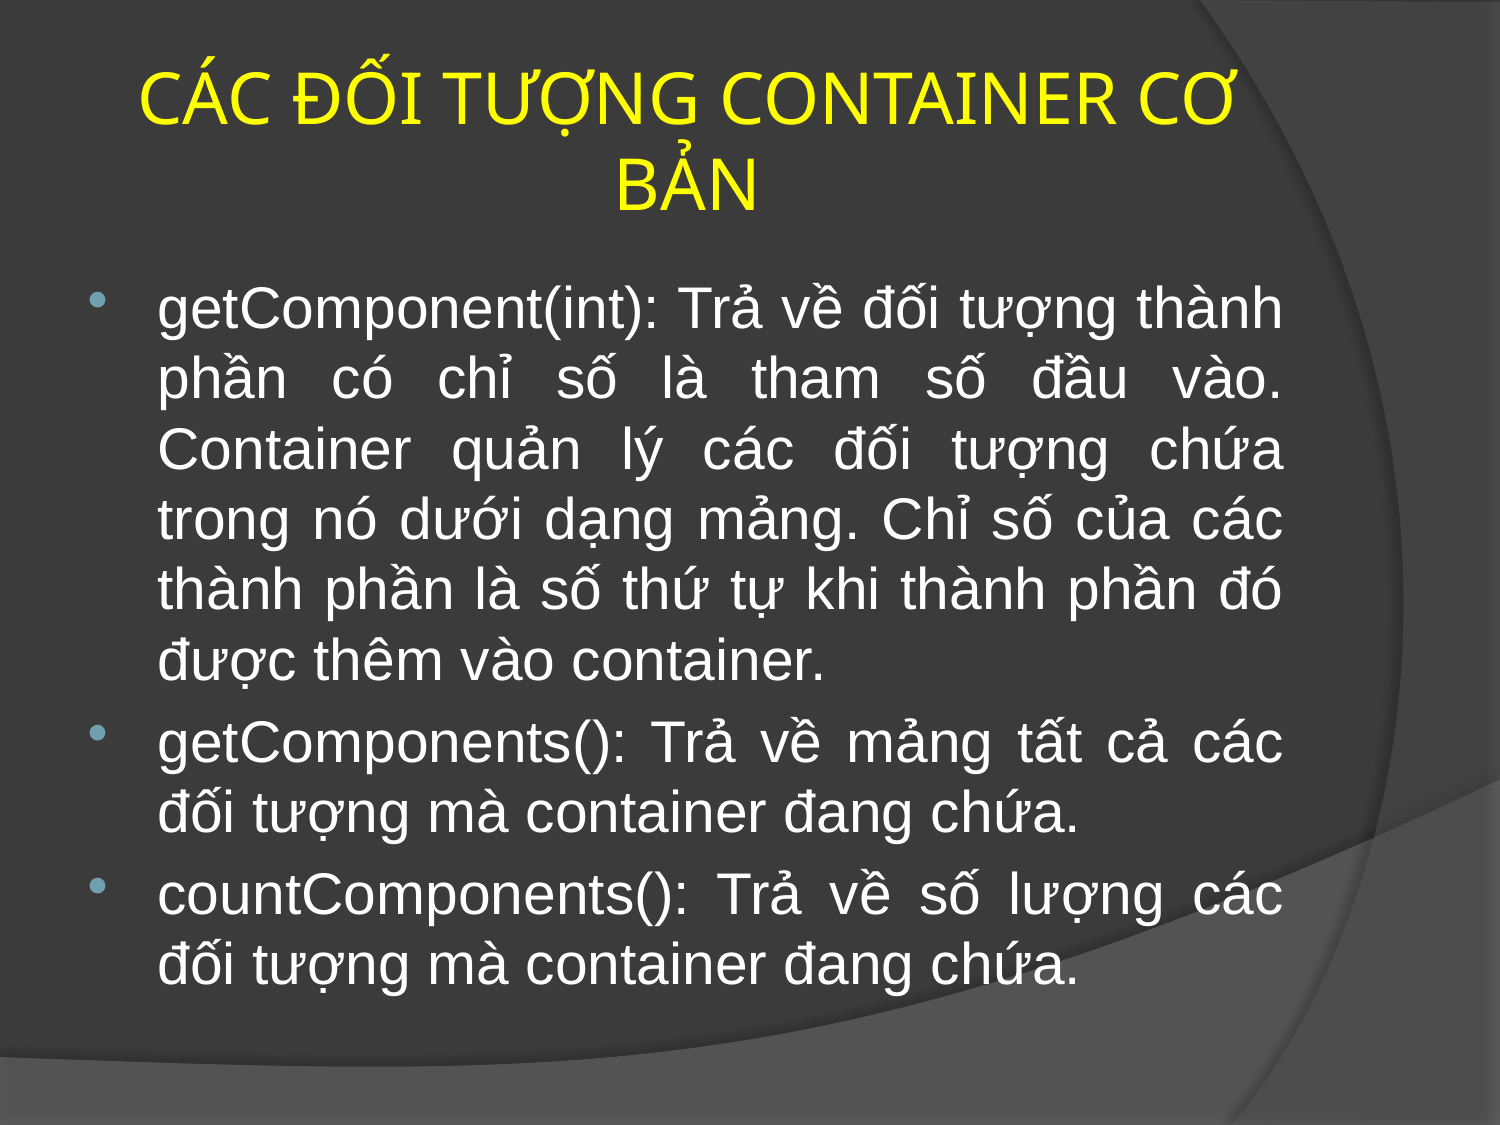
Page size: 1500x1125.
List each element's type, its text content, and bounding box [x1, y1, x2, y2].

list getComponent(int): Trả về đối tượng thành phần có chỉ số là tham số đầu vào. Container quản lý các đối tượng chứa trong nó dưới dạng mảng. Chỉ số của các thành phần là số thứ tự khi thành phần đó được thêm vào container. getComponents(): Trả về mảng tất cả các đối tượng mà container đang chứa. countComponents(): Trả về số lượng các đối tượng mà container đang chứa. [75, 262, 1300, 1005]
title CÁC ĐỐI TƯỢNG CONTAINER CƠ BẢN [75, 45, 1300, 233]
